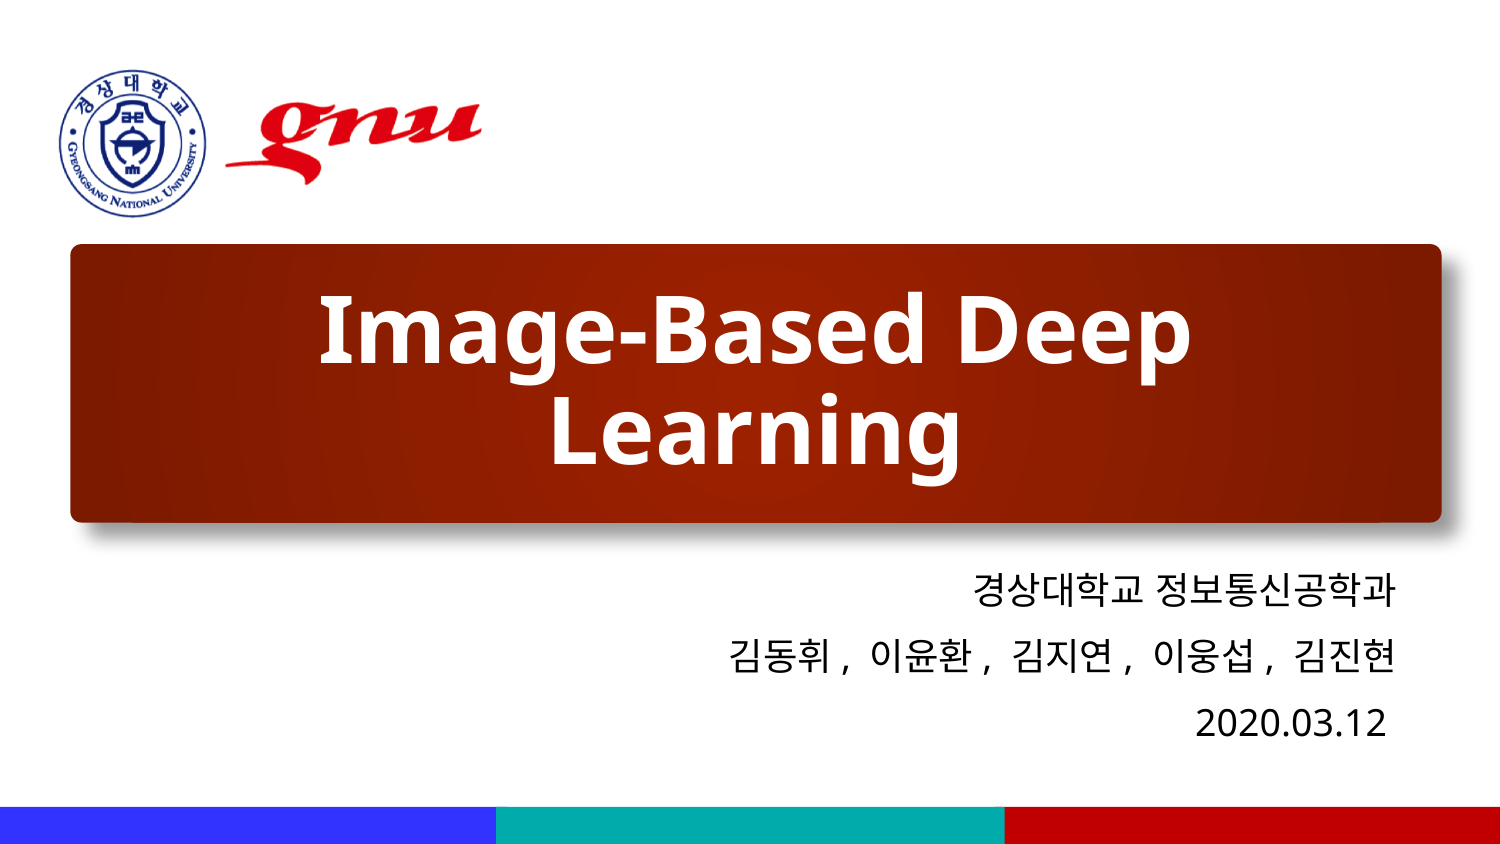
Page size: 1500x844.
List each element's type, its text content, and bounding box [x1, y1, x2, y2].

picture [55, 69, 482, 220]
subtitle 경상대학교 정보통신공학과 김동휘, 이윤환, 김지연, 이웅섭, 김진현 2020.03.12 [482, 559, 1412, 745]
title Image-Based Deep Learning [100, 261, 1412, 505]
